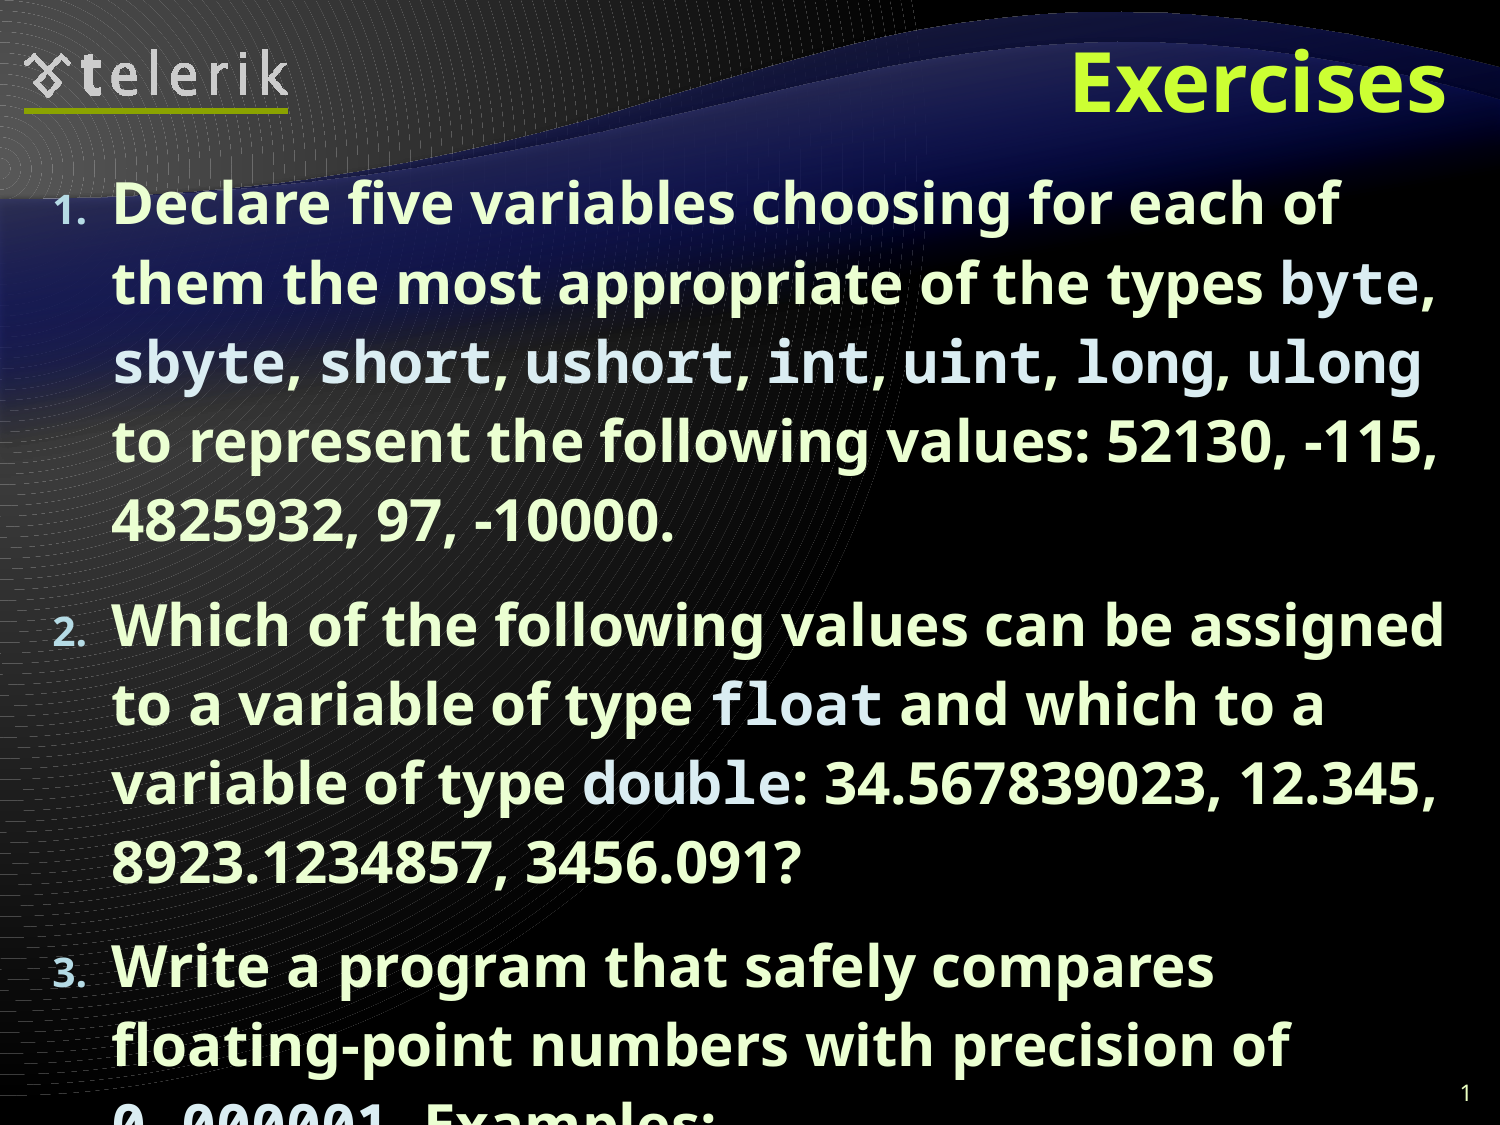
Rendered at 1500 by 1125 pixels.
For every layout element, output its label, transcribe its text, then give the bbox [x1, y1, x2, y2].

picture [24, 49, 288, 114]
slide_number 1 [1412, 1074, 1488, 1113]
list Declare five variables choosing for each of them the most appropriate of the types byte, sbyte, short, ushort, int, uint, long, ulong to represent the following values: 52130, -115, 4825932, 97, -10000. Which of the following values can be assigned to a variable of type float and which to a variable of type double: 34.567839023, 12.345, 8923.1234857, 3456.091? Write a program that safely compares floating-point numbers with precision of 0.000001. Examples: (5.3 ; 6.01)  false; (5.00000001 ; 5.00000003)  true [37, 149, 1463, 1075]
title Exercises [300, 12, 1463, 149]
